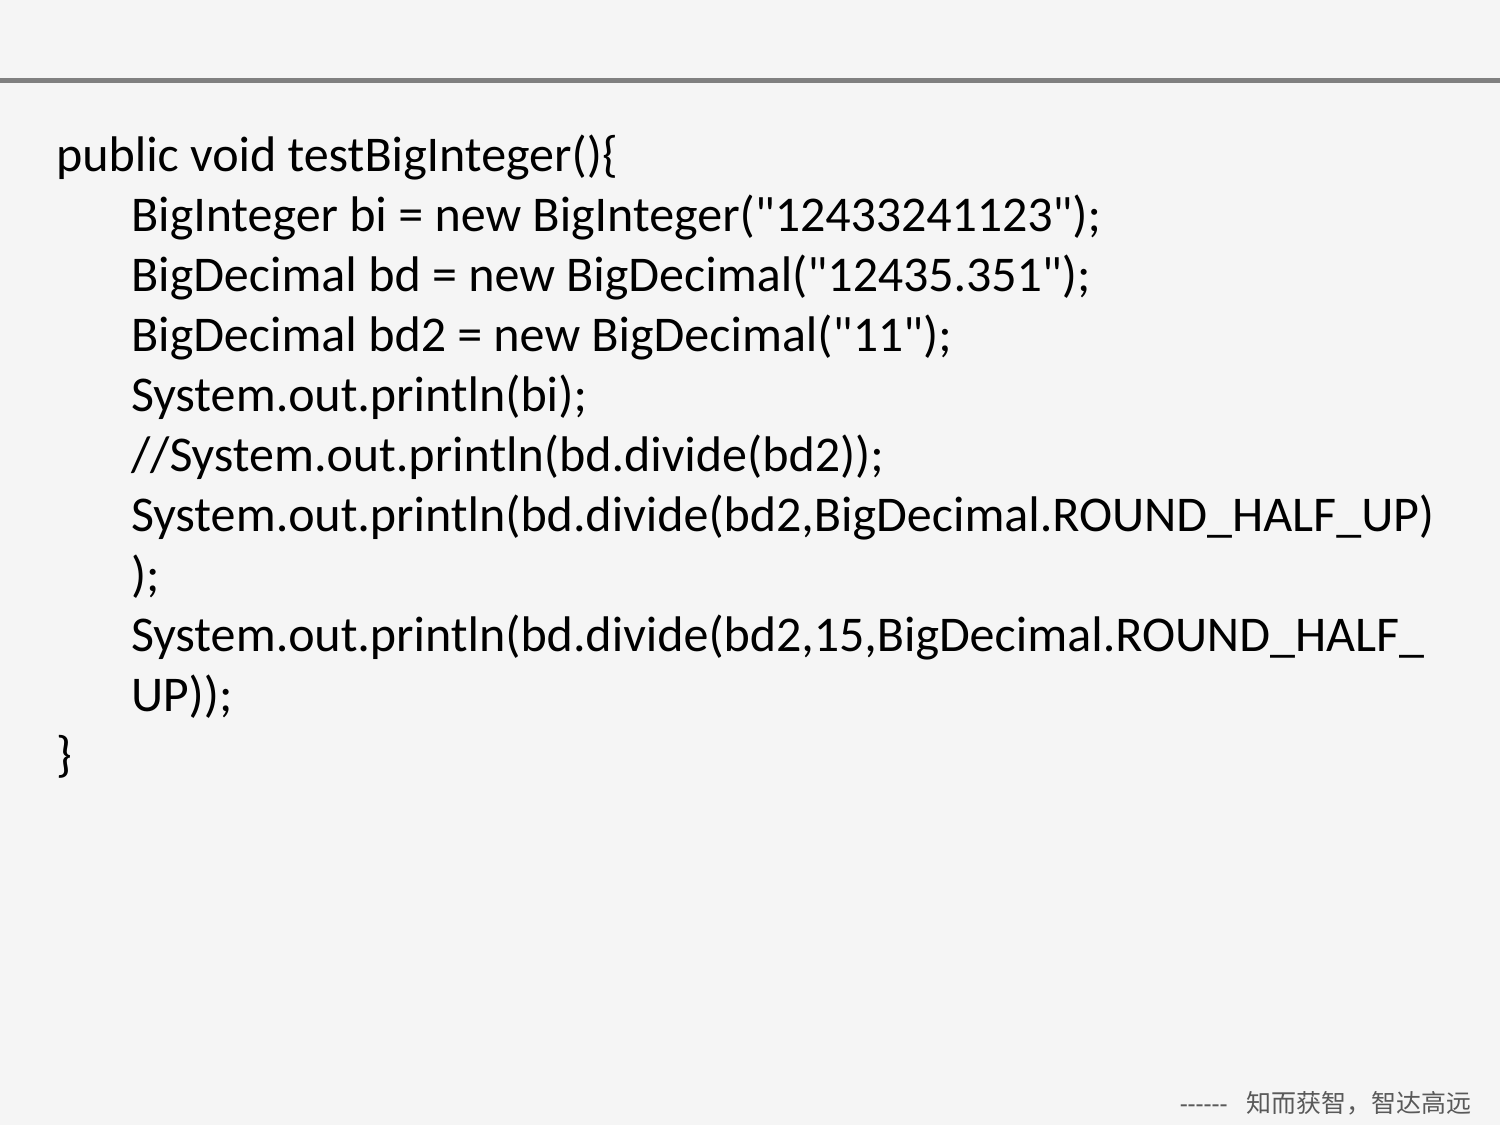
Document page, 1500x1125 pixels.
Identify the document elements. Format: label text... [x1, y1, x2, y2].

text_box public void testBigInteger(){ BigInteger bi = new BigInteger("12433241123"); BigDecimal bd = new BigDecimal("12435.351"); BigDecimal bd2 = new BigDecimal("11"); System.out.println(bi); //System.out.println(bd.divide(bd2)); System.out.println(bd.divide(bd2,BigDecimal.ROUND_HALF_UP)); System.out.println(bd.divide(bd2,15,BigDecimal.ROUND_HALF_UP)); } [41, 113, 1459, 789]
